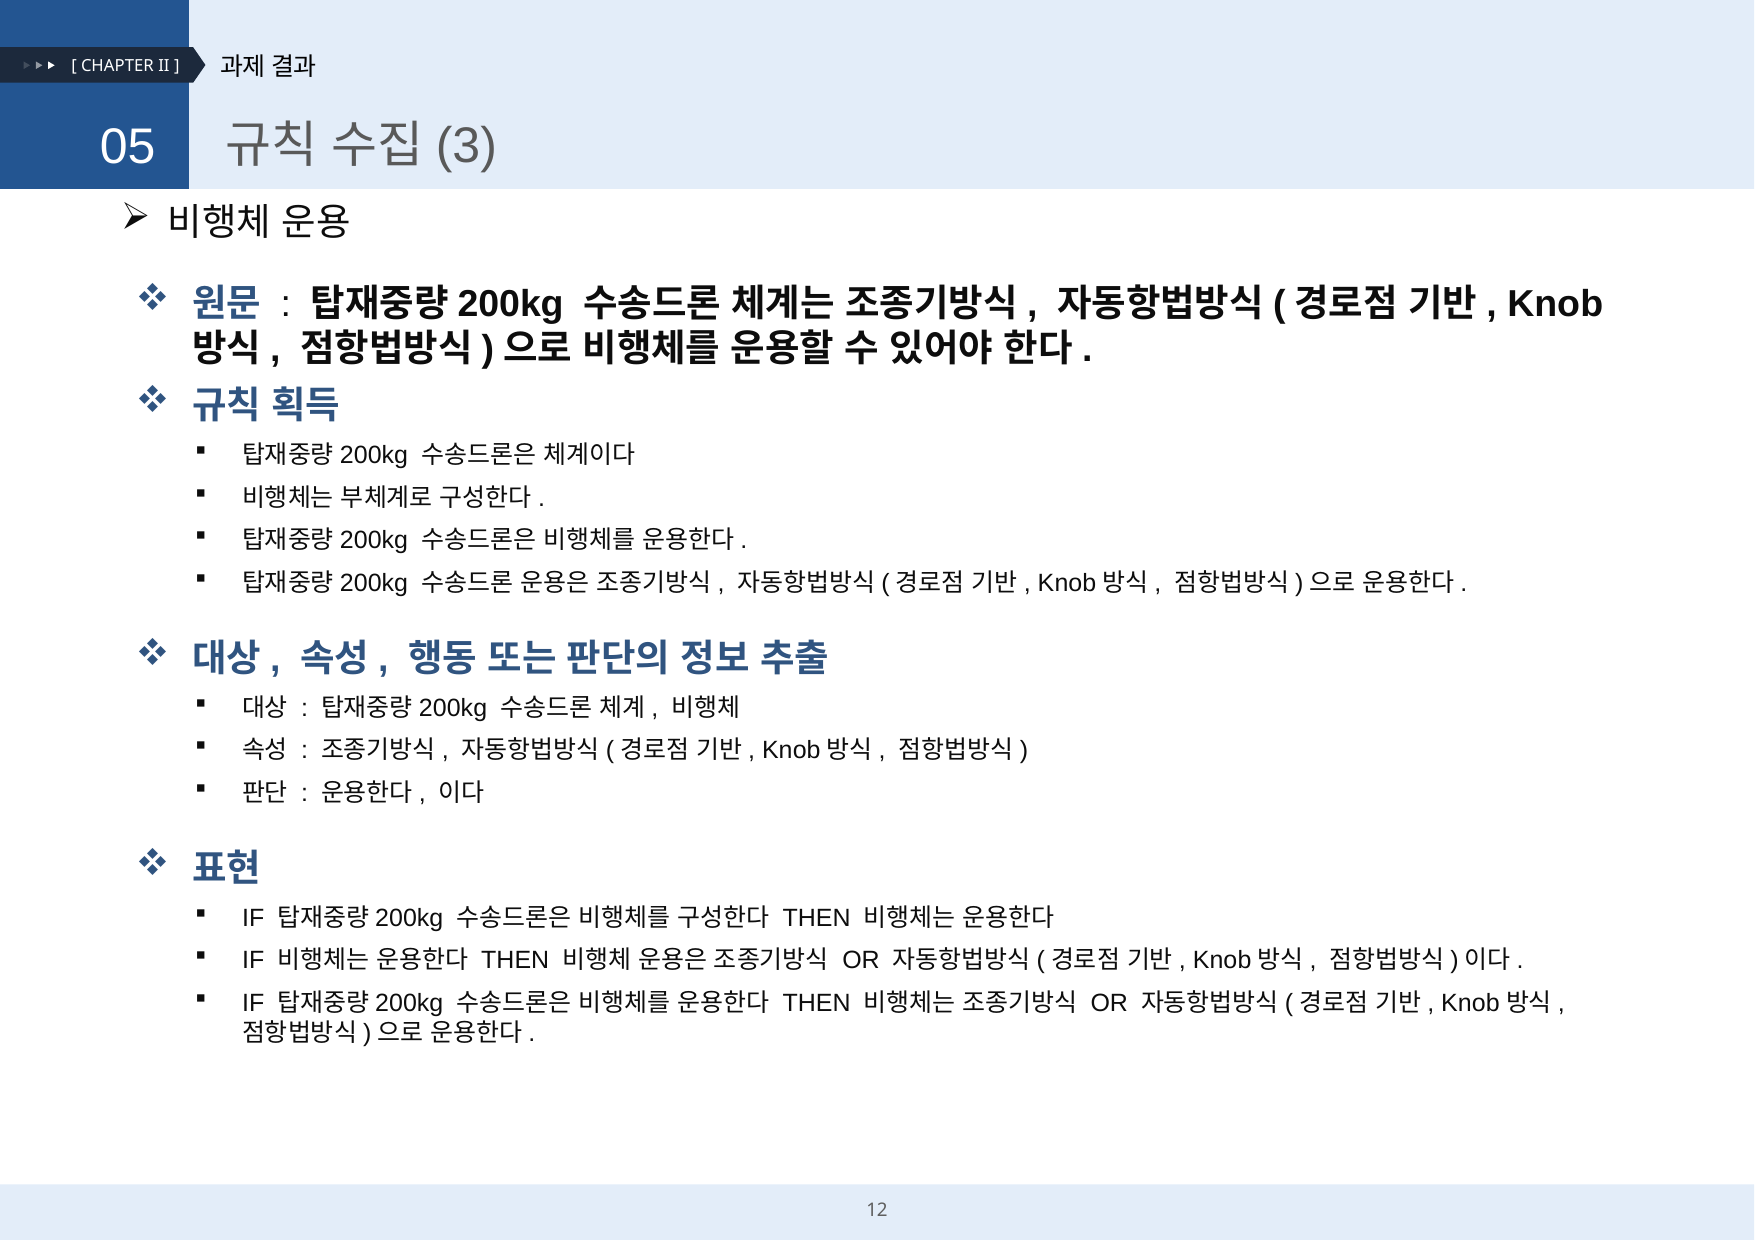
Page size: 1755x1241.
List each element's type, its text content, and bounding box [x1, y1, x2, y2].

text_box 규칙 수집(3) [225, 112, 498, 173]
text_box 비행체 운용 [119, 187, 1428, 245]
text_box 05 [99, 113, 156, 174]
text_box 원문 : 탑재중량200kg 수송드론 체계는 조종기방식, 자동항법방식(경로점 기반, Knob방식, 점항법방식)으로 비행체를 운용할 수 있어야 한다. 규칙 획득 탑재중량200kg 수송드론은 체계이다 비행체는 부체계로 구성한다. 탑재중량200kg 수송드론은 비행체를 운용한다. 탑재중량200kg 수송드론 운용은 조종기방식, 자동항법방식(경로점 기반, Knob방식, 점항법방식)으로 운용한다. 대상, 속성, 행동 또는 판단의 정보 추출 대상 : 탑재중량200kg 수송드론 체계, 비행체 속성 : 조종기방식, 자동항법방식(경로점 기반, Knob방식, 점항법방식) 판단 : 운용한다, 이다 표현 IF 탑재중량200kg 수송드론은 비행체를 구성한다 THEN 비행체는 운용한다 IF 비행체는 운용한다 THEN 비행체 운용은 조종기방식 OR 자동항법방식(경로점 기반, Knob방식, 점항법방식)이다. IF 탑재중량200kg 수송드론은 비행체를 운용한다 THEN 비행체는 조종기방식 OR 자동항법방식(경로점 기반, Knob방식, 점항법방식)으로 운용한다. [121, 271, 1669, 1096]
